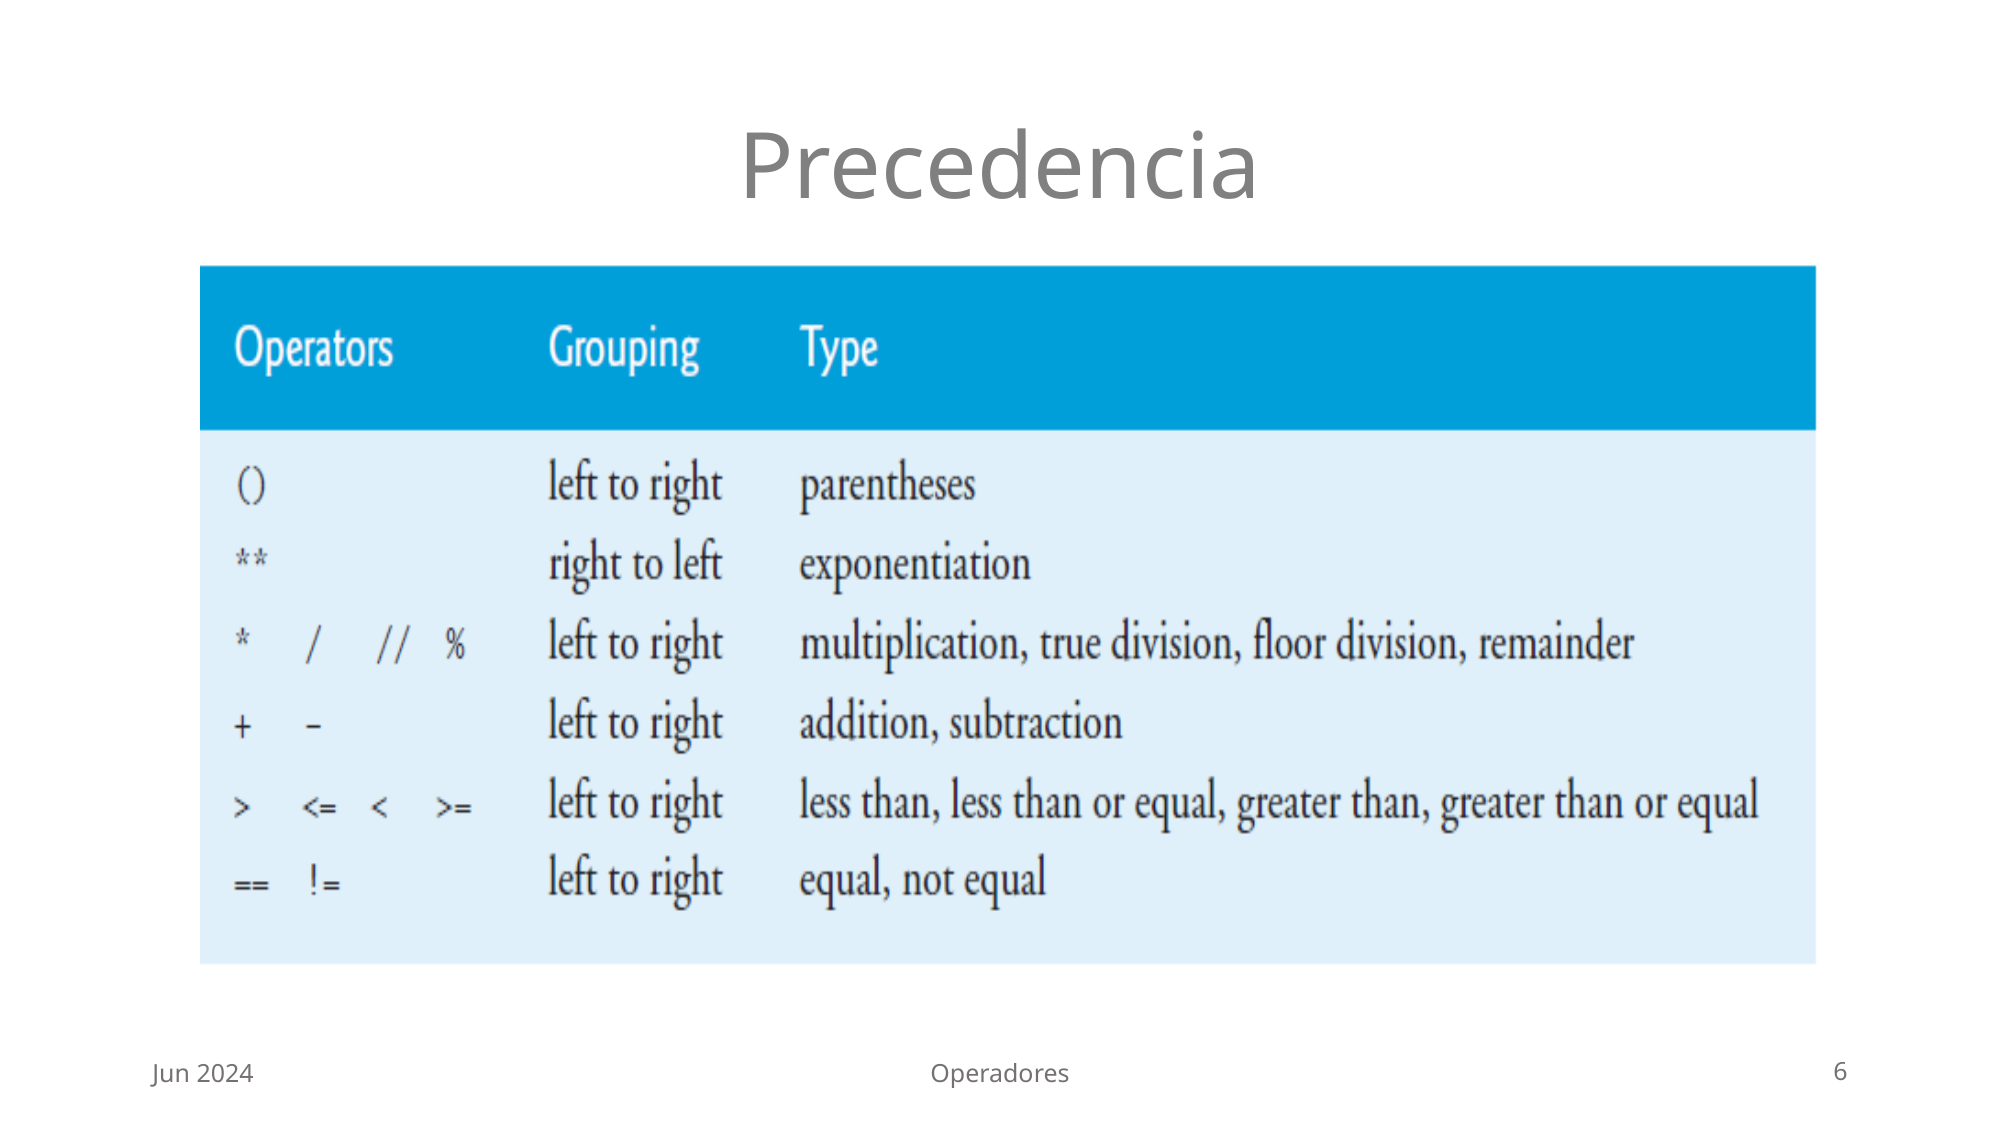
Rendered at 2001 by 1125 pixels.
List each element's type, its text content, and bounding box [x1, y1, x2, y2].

slide_number 6 [1412, 1042, 1863, 1103]
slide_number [137, 1042, 588, 1103]
footer Operadores [662, 1042, 1338, 1103]
title Precedencia [137, 59, 1863, 278]
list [199, 259, 1820, 975]
